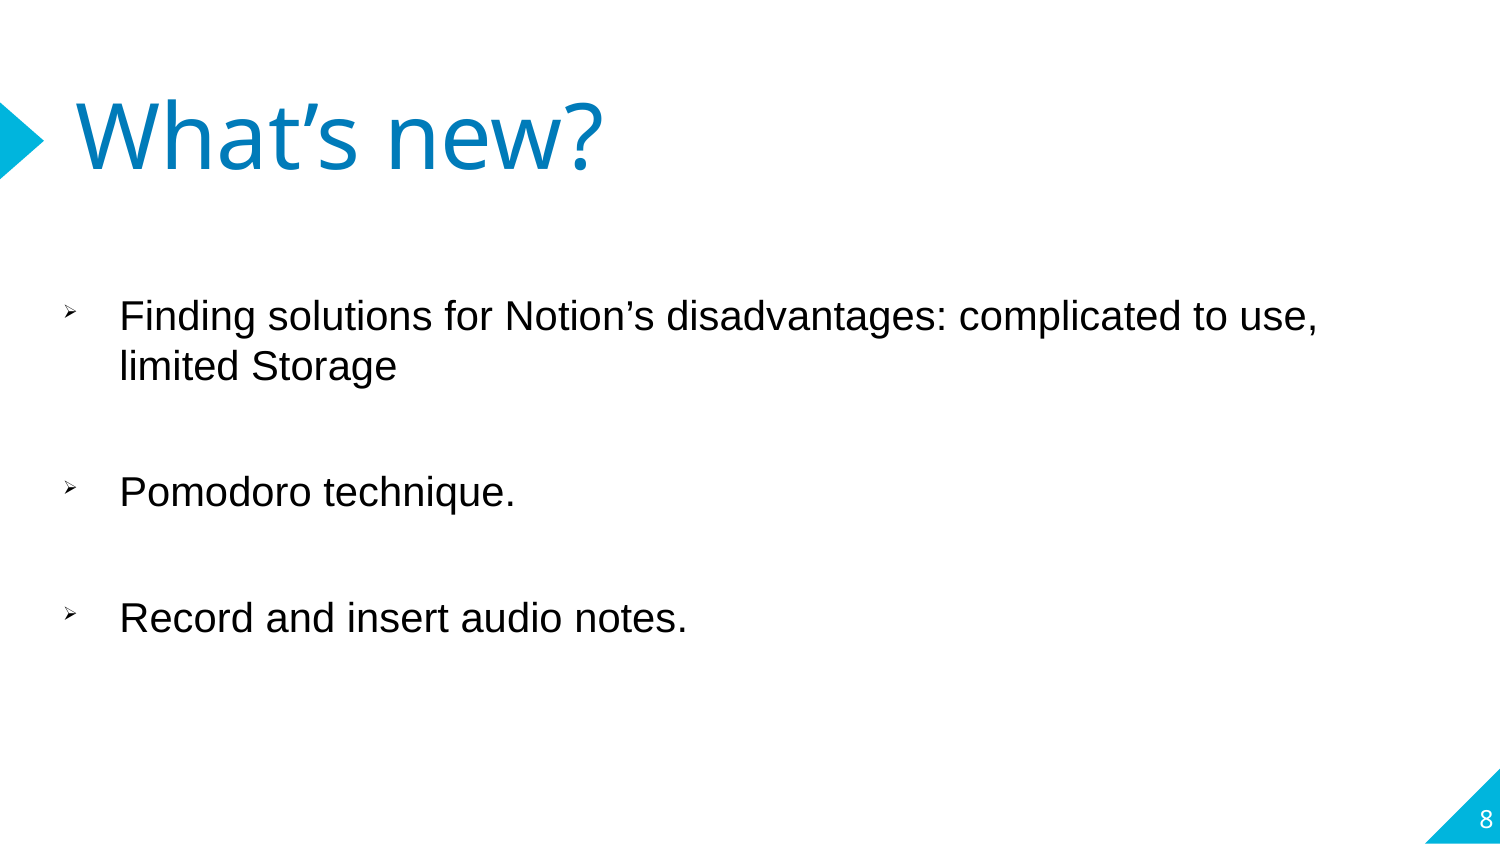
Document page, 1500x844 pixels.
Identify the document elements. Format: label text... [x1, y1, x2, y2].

text_box 8 [1418, 760, 1494, 838]
text_box Finding solutions for Notion’s disadvantages: complicated to use, limited Storage Pomodoro technique. Record and insert audio notes. [45, 288, 1439, 723]
text_box What’s new? [74, 99, 1001, 277]
